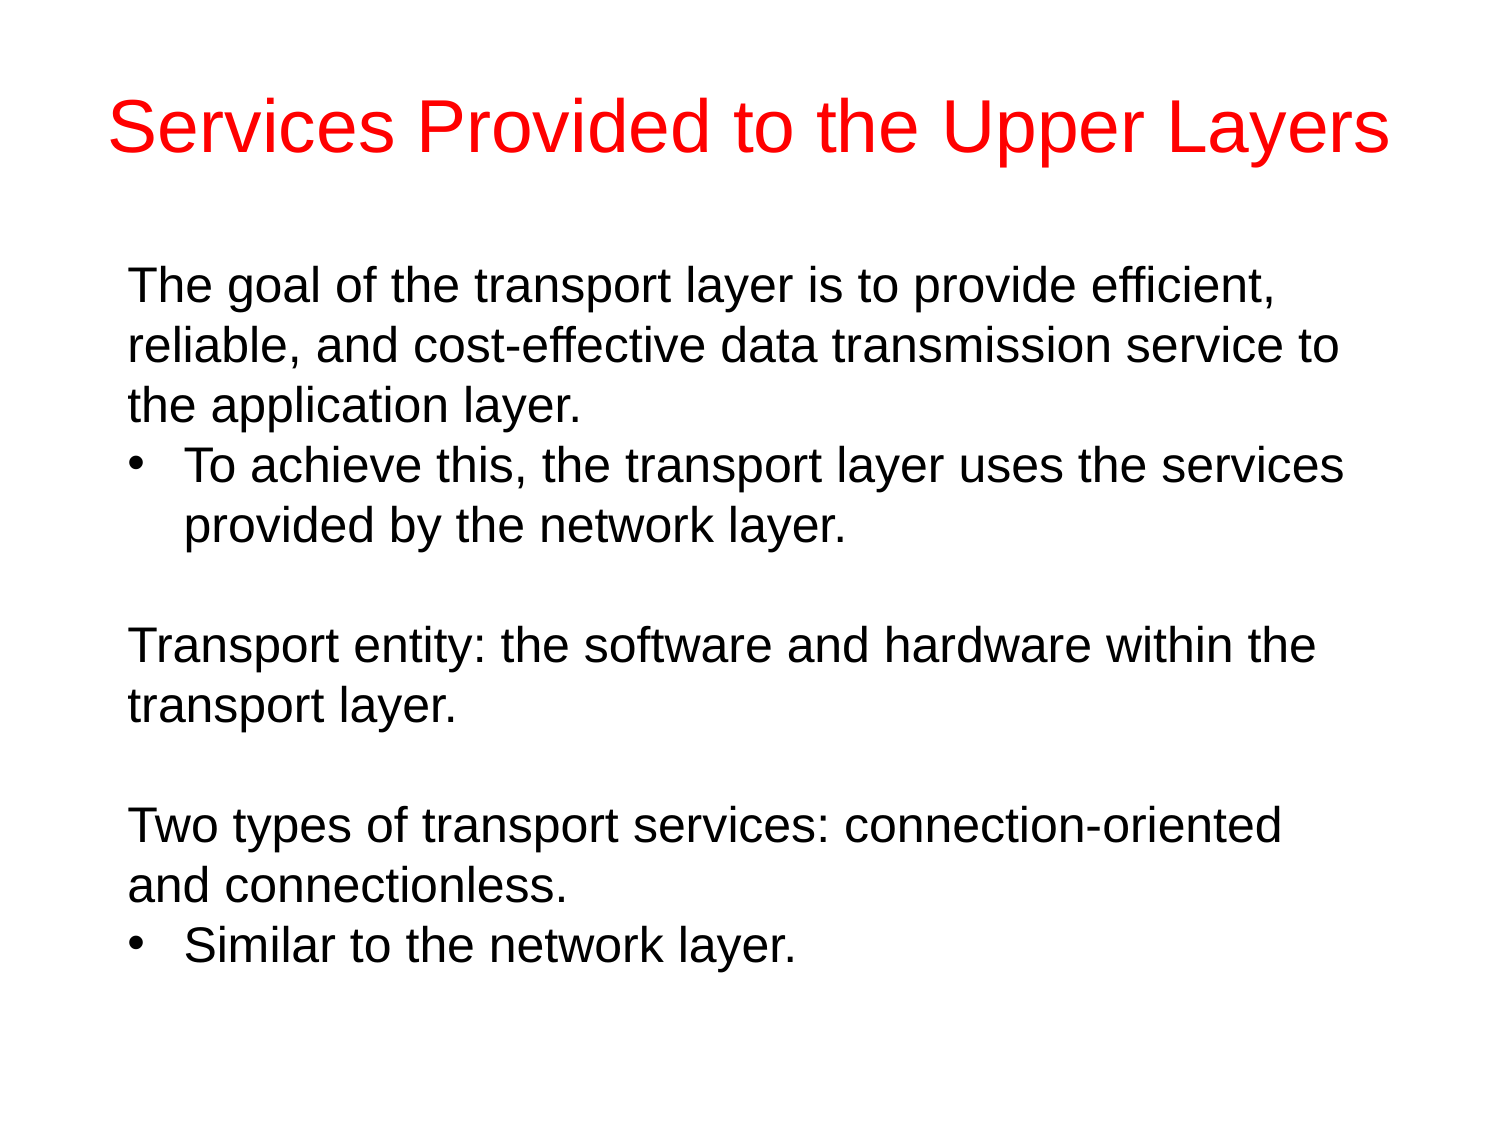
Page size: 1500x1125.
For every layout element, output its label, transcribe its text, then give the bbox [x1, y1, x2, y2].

title Services Provided to the Upper Layers [0, 0, 1500, 245]
text_box The goal of the transport layer is to provide efficient, reliable, and cost-effective data transmission service to the application layer. To achieve this, the transport layer uses the services provided by the network layer. Transport entity: the software and hardware within the transport layer. Two types of transport services: connection-oriented and connectionless. Similar to the network layer. [112, 244, 1388, 980]
